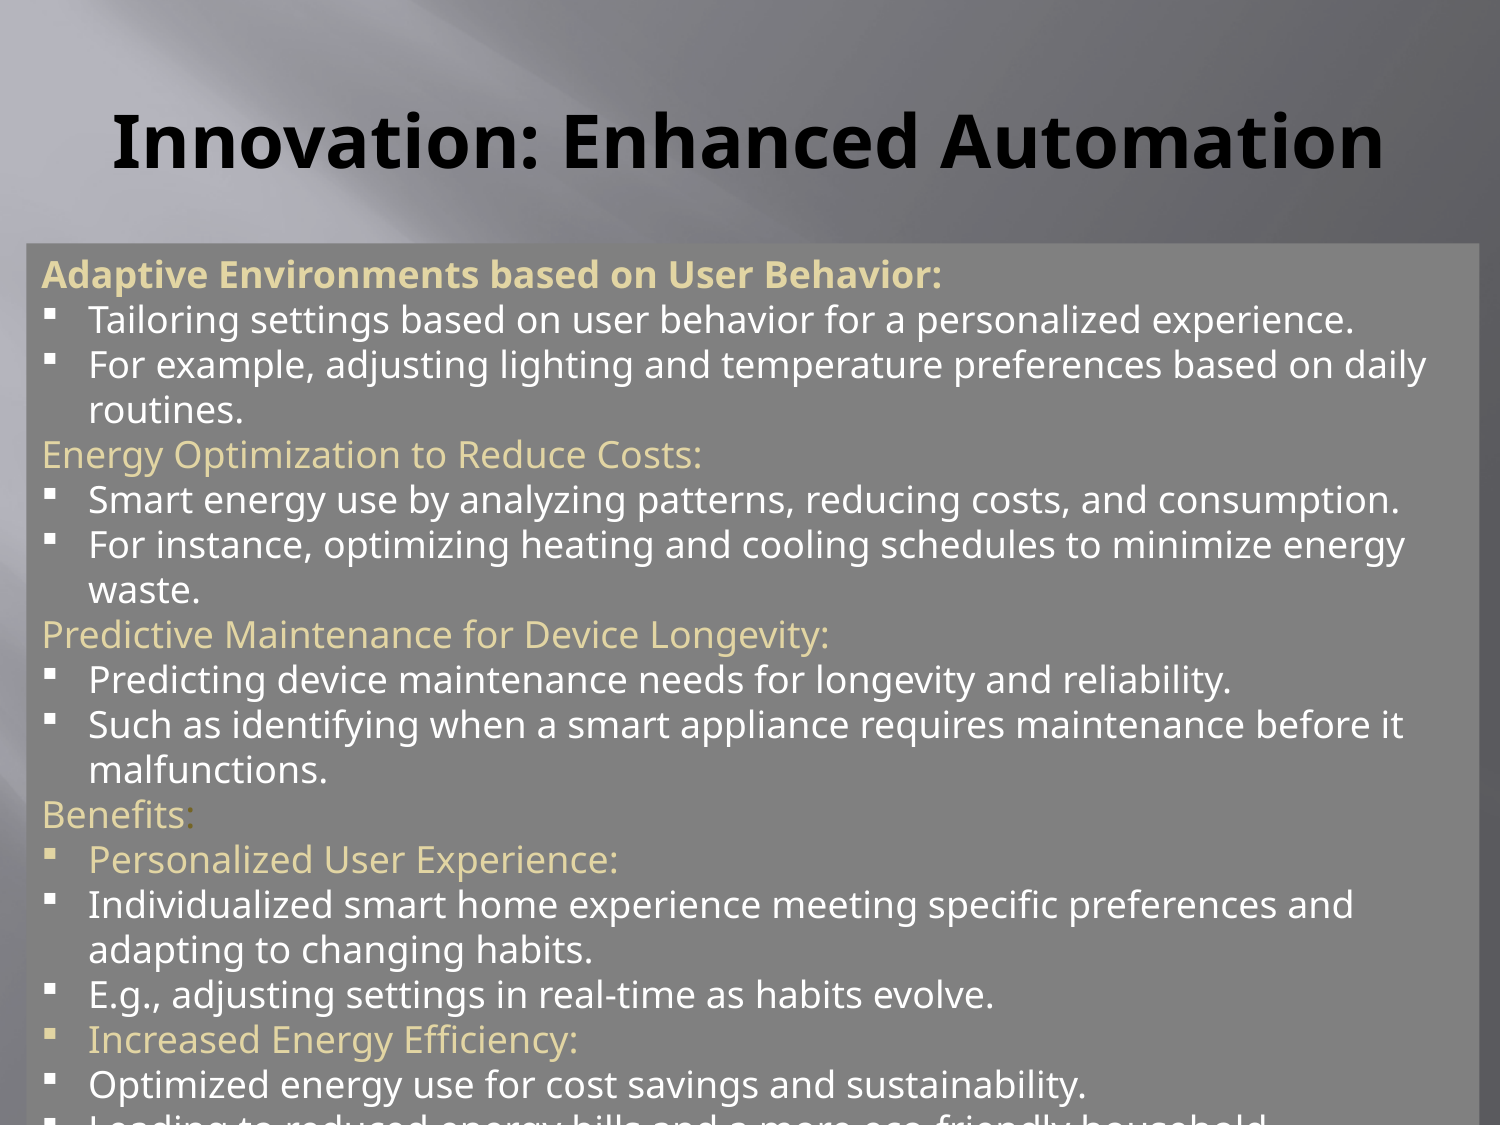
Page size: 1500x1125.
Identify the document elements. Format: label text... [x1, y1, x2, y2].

text_box Adaptive Environments based on User Behavior: Tailoring settings based on user behavior for a personalized experience. For example, adjusting lighting and temperature preferences based on daily routines. Energy Optimization to Reduce Costs: Smart energy use by analyzing patterns, reducing costs, and consumption. For instance, optimizing heating and cooling schedules to minimize energy waste. Predictive Maintenance for Device Longevity: Predicting device maintenance needs for longevity and reliability. Such as identifying when a smart appliance requires maintenance before it malfunctions. Benefits: Personalized User Experience: Individualized smart home experience meeting specific preferences and adapting to changing habits. E.g., adjusting settings in real-time as habits evolve. Increased Energy Efficiency: Optimized energy use for cost savings and sustainability. Leading to reduced energy bills and a more eco-friendly household. [26, 243, 1480, 1125]
title Innovation: Enhanced Automation [75, 45, 1425, 233]
